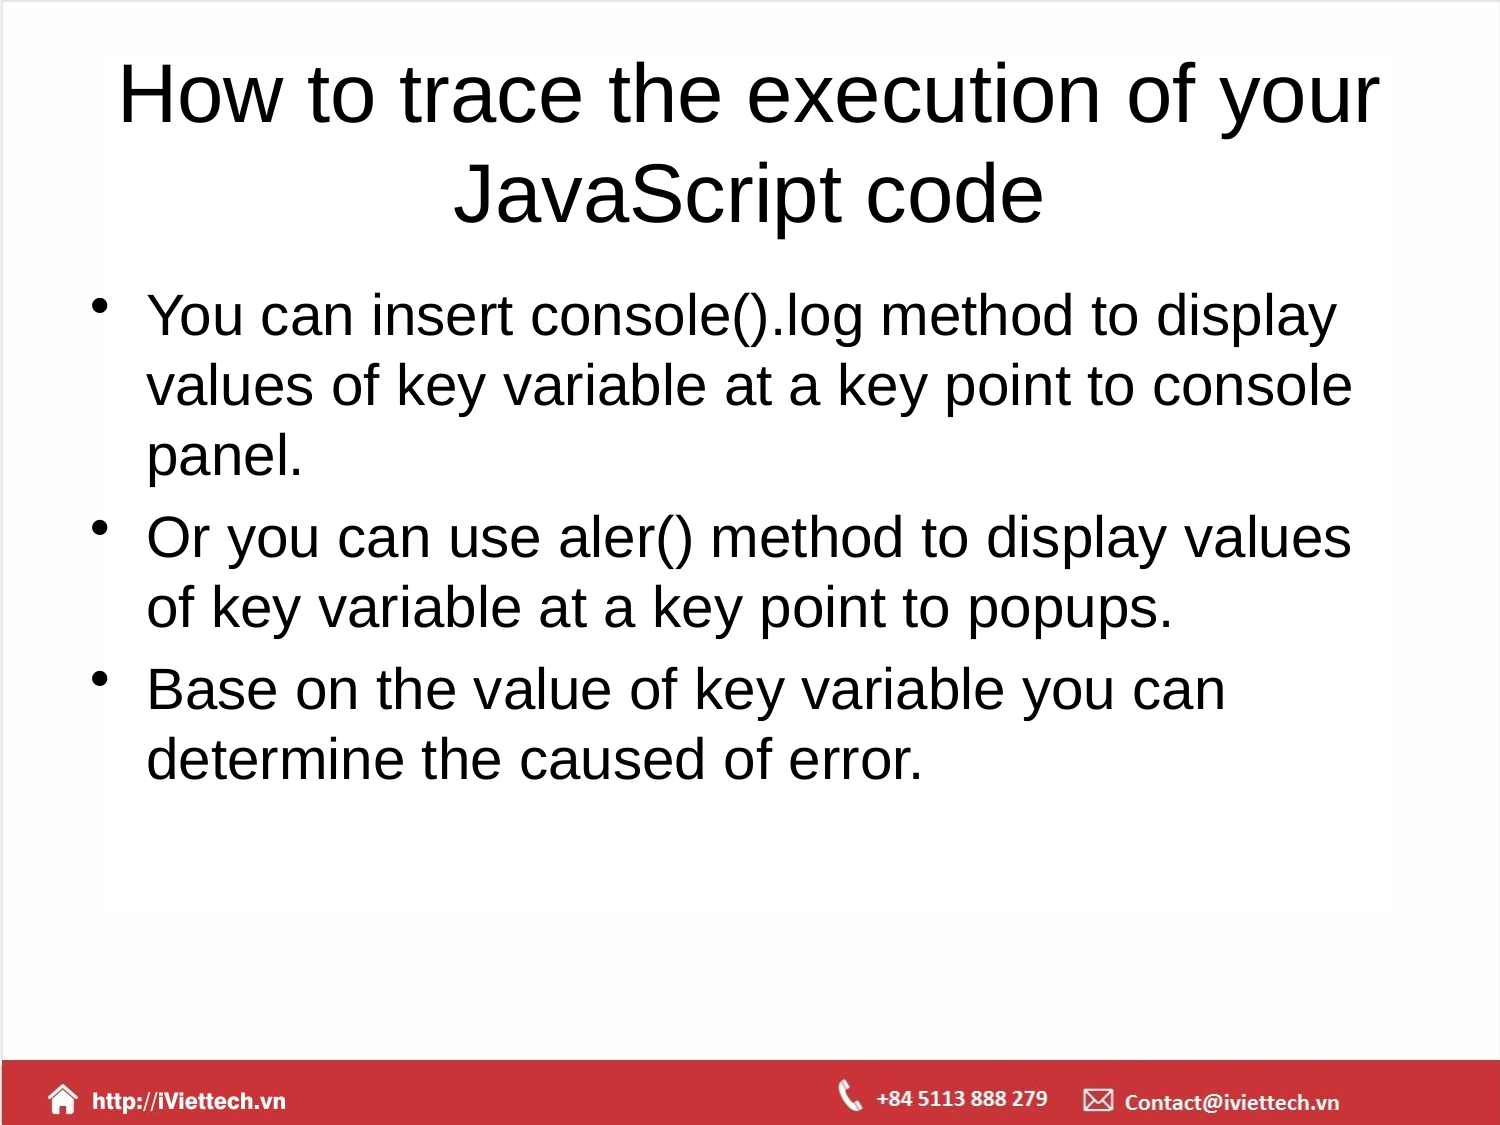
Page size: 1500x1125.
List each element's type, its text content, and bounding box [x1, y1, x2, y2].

title How to trace the execution of your JavaScript code [74, 44, 1426, 233]
picture [0, 0, 1500, 1125]
list You can insert console().log method to display values of key variable at a key point to console panel. Or you can use aler() method to display values of key variable at a key point to popups. Base on the value of key variable you can determine the caused of error. [74, 269, 1426, 1013]
